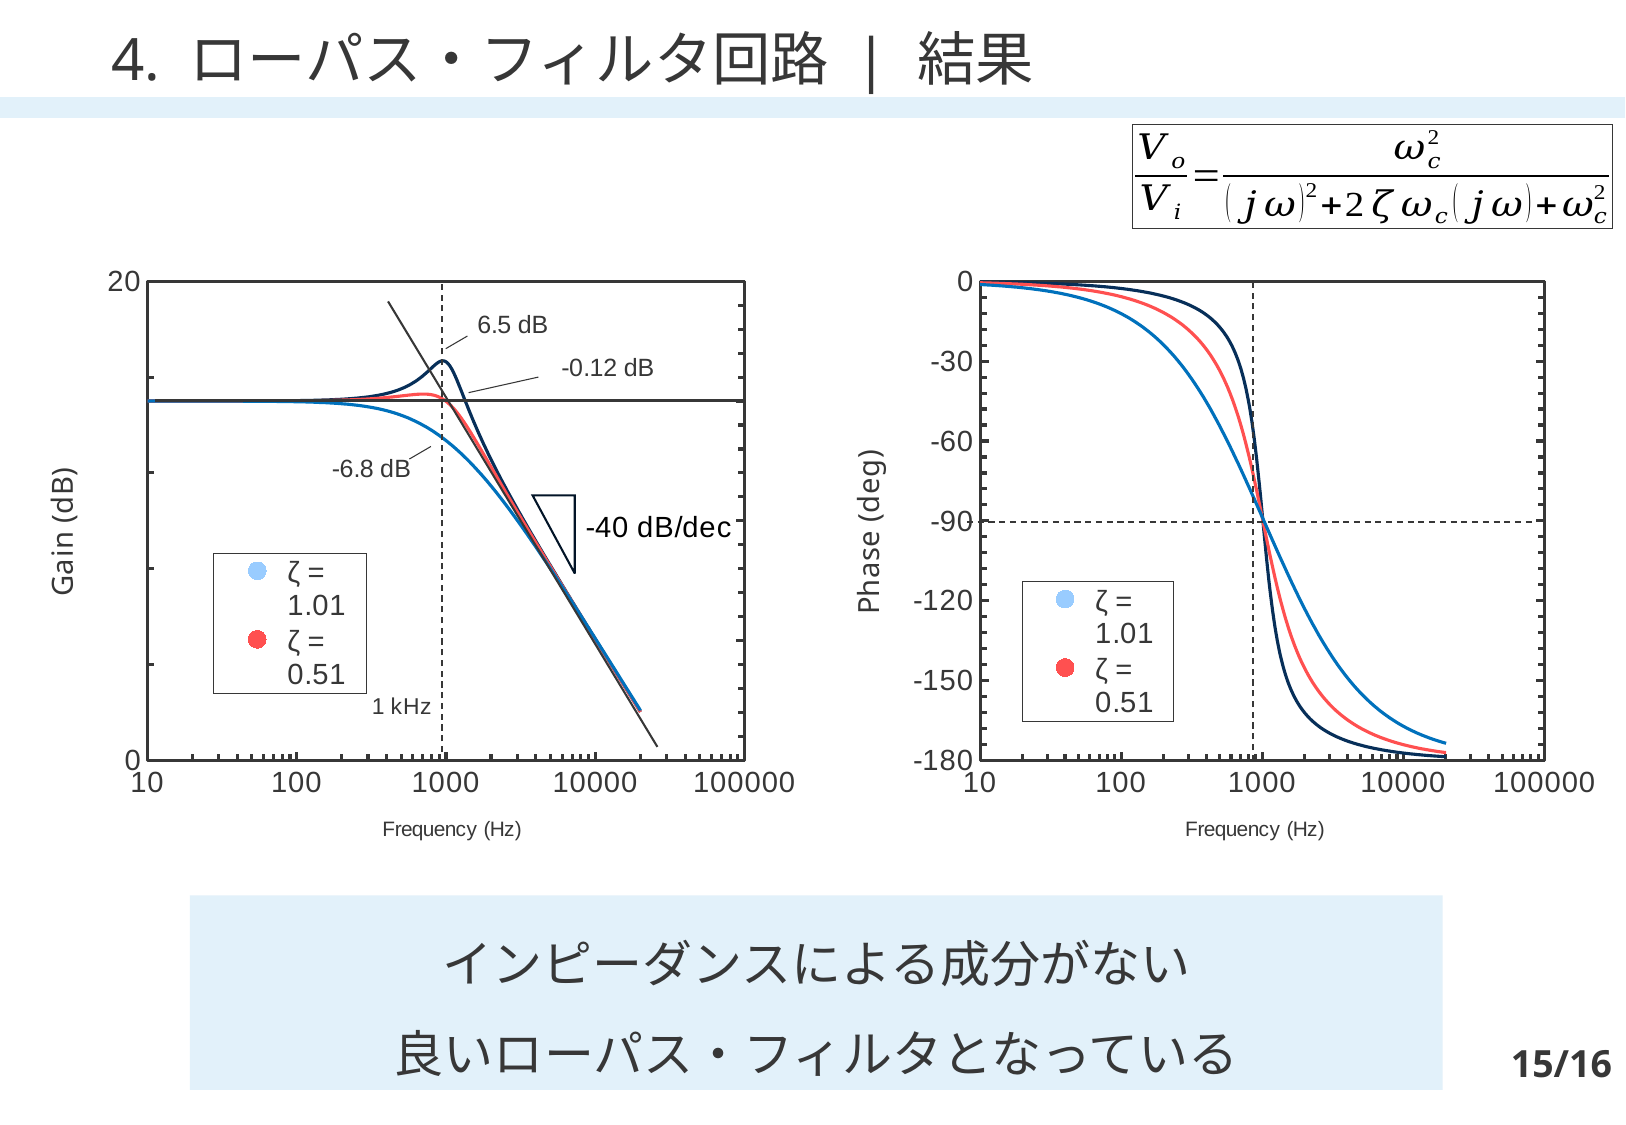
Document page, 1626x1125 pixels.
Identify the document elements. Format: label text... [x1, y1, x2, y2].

slide_number 15/16 [1442, 1039, 1613, 1086]
title 4. ローパス・フィルタ回路 | 結果 [111, 22, 1514, 94]
chart [6, 252, 1613, 873]
